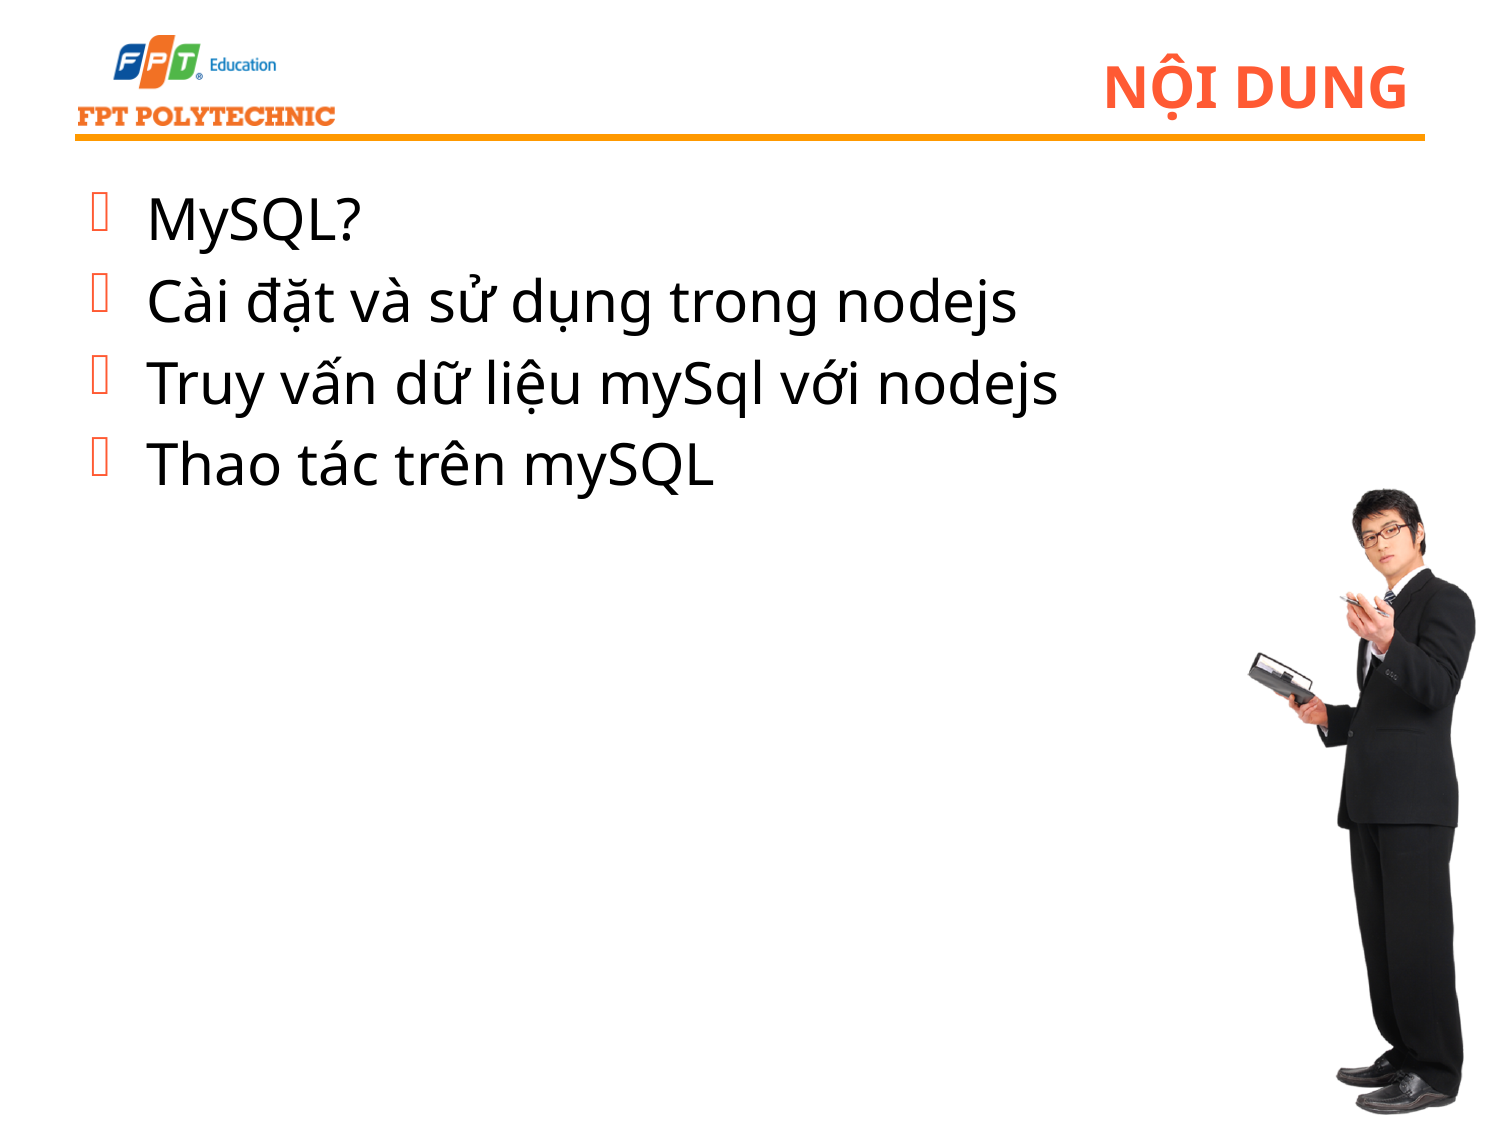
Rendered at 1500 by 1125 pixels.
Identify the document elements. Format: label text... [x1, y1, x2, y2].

title Nội dung [337, 45, 1425, 125]
list MySQL? Cài đặt và sử dụng trong nodejs Truy vấn dữ liệu mySql với nodejs Thao tác trên mySQL [75, 174, 1425, 1038]
picture [78, 35, 338, 126]
picture [1225, 488, 1500, 1125]
